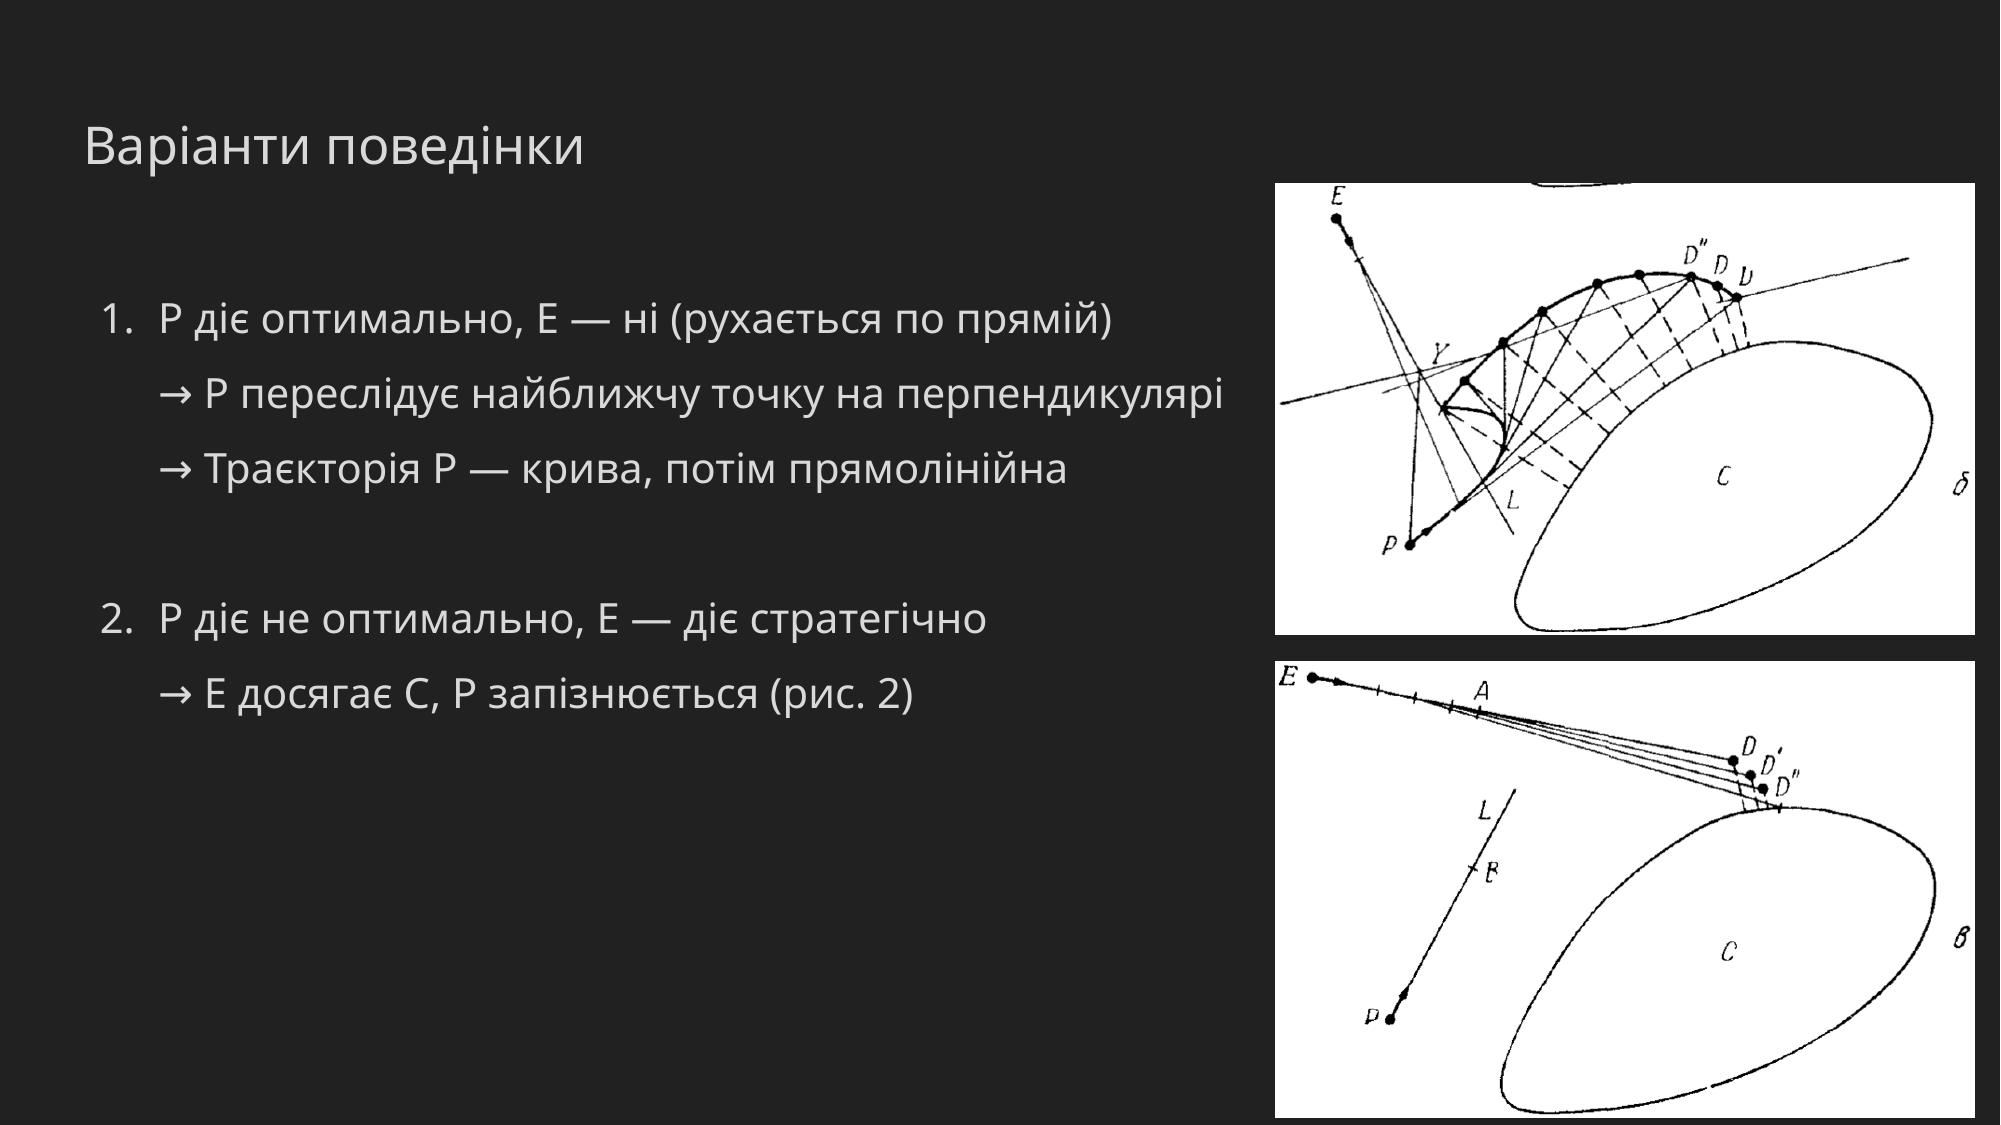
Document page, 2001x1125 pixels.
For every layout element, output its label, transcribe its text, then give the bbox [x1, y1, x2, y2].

title Варіанти поведінки [68, 97, 1932, 223]
picture [1275, 660, 1976, 1119]
list Р діє оптимально, Е — ні (рухається по прямій) → Р переслідує найближчу точку на перпендикулярі → Траєкторія Р — крива, потім прямолінійна Р діє не оптимально, Е — діє стратегічно → Е досягає С, Р запізнюється (рис. 2) [68, 252, 1251, 1000]
picture [1275, 183, 1976, 635]
